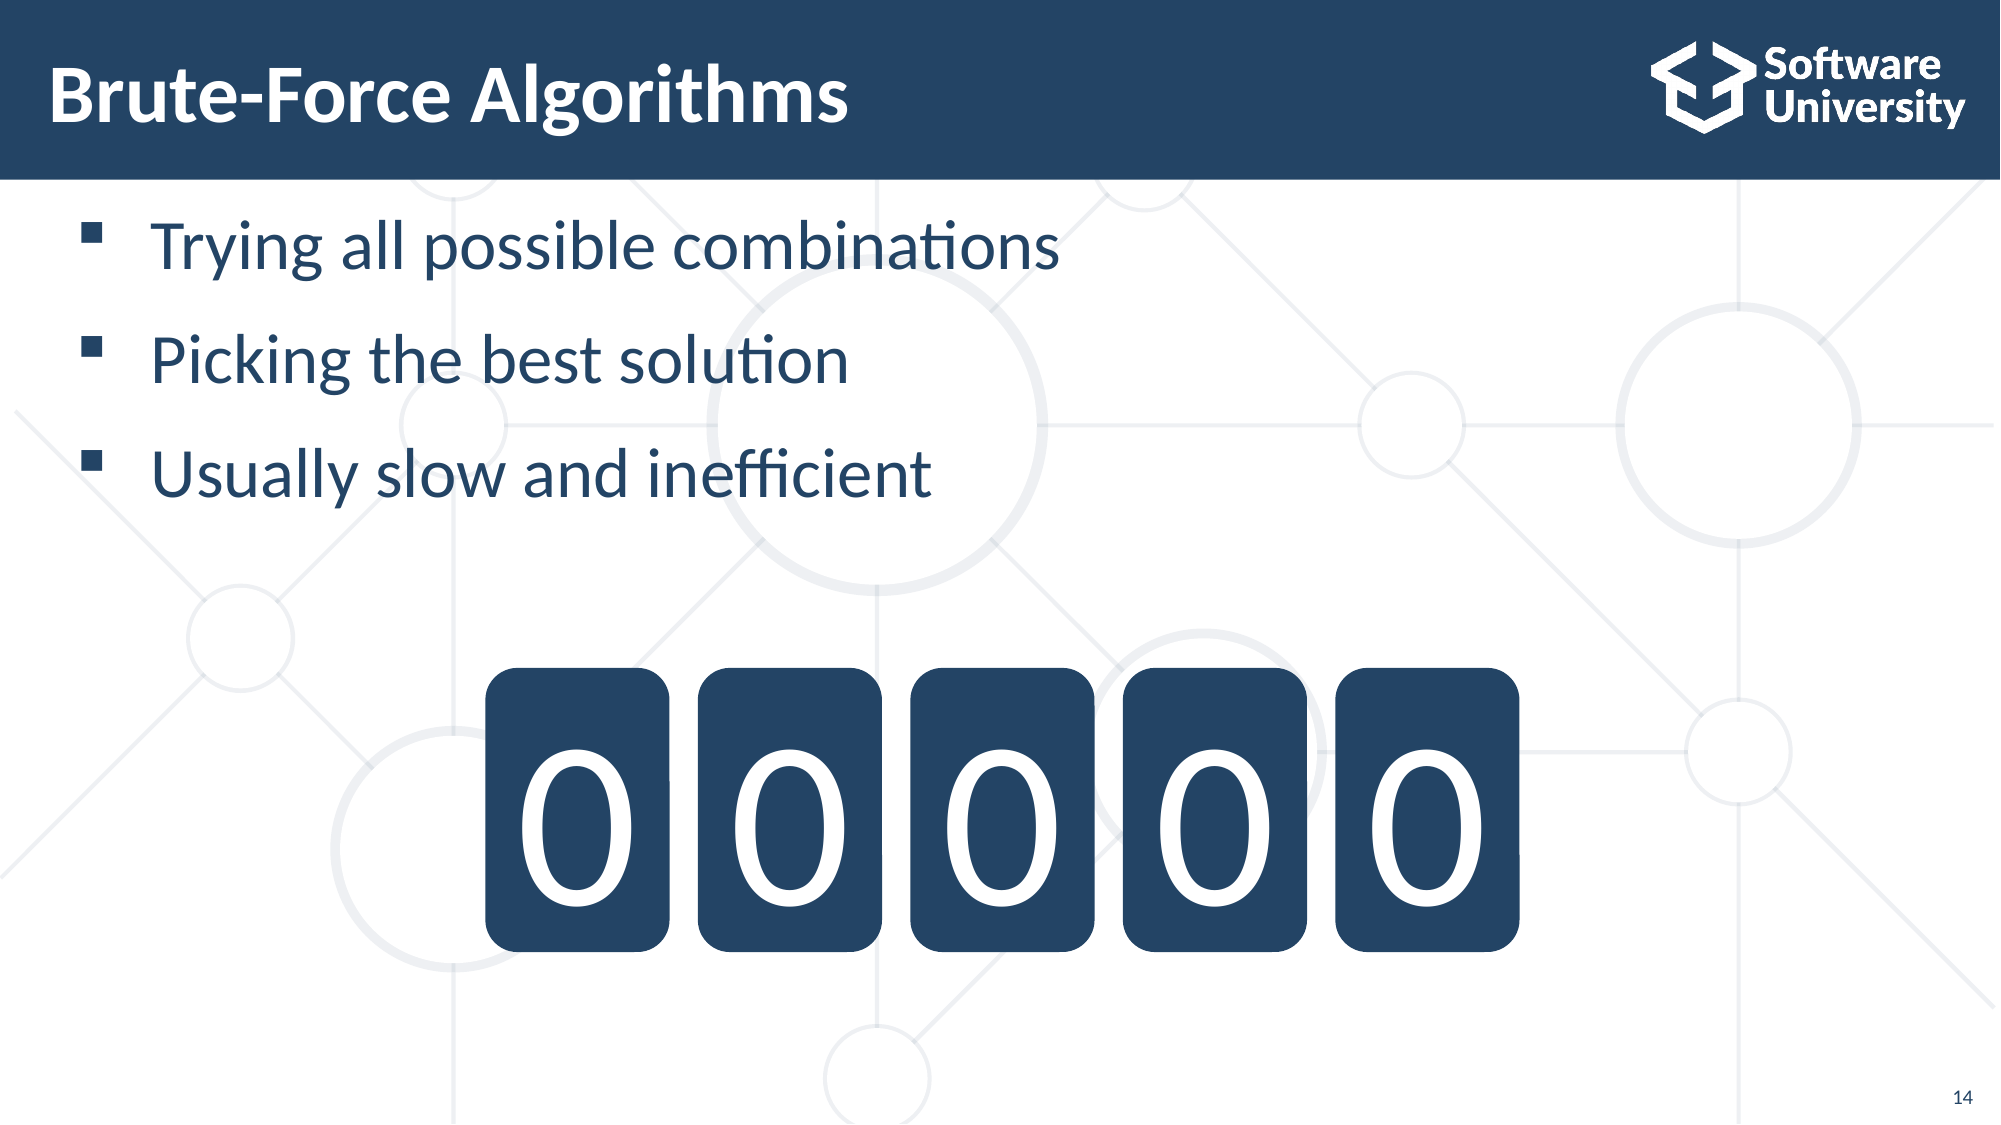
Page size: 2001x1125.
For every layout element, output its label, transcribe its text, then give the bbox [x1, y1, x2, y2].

list Trying all possible combinations Picking the best solution Usually slow and inefficient [57, 188, 1163, 588]
title Brute-Force Algorithms [31, 16, 1591, 162]
text_box 0 [1122, 667, 1308, 953]
picture [1651, 41, 1966, 134]
text_box 0 [1335, 667, 1520, 953]
slide_number 14 [1927, 1067, 1989, 1117]
text_box 0 [697, 667, 883, 953]
text_box 0 [485, 667, 670, 953]
text_box 0 [910, 667, 1095, 953]
